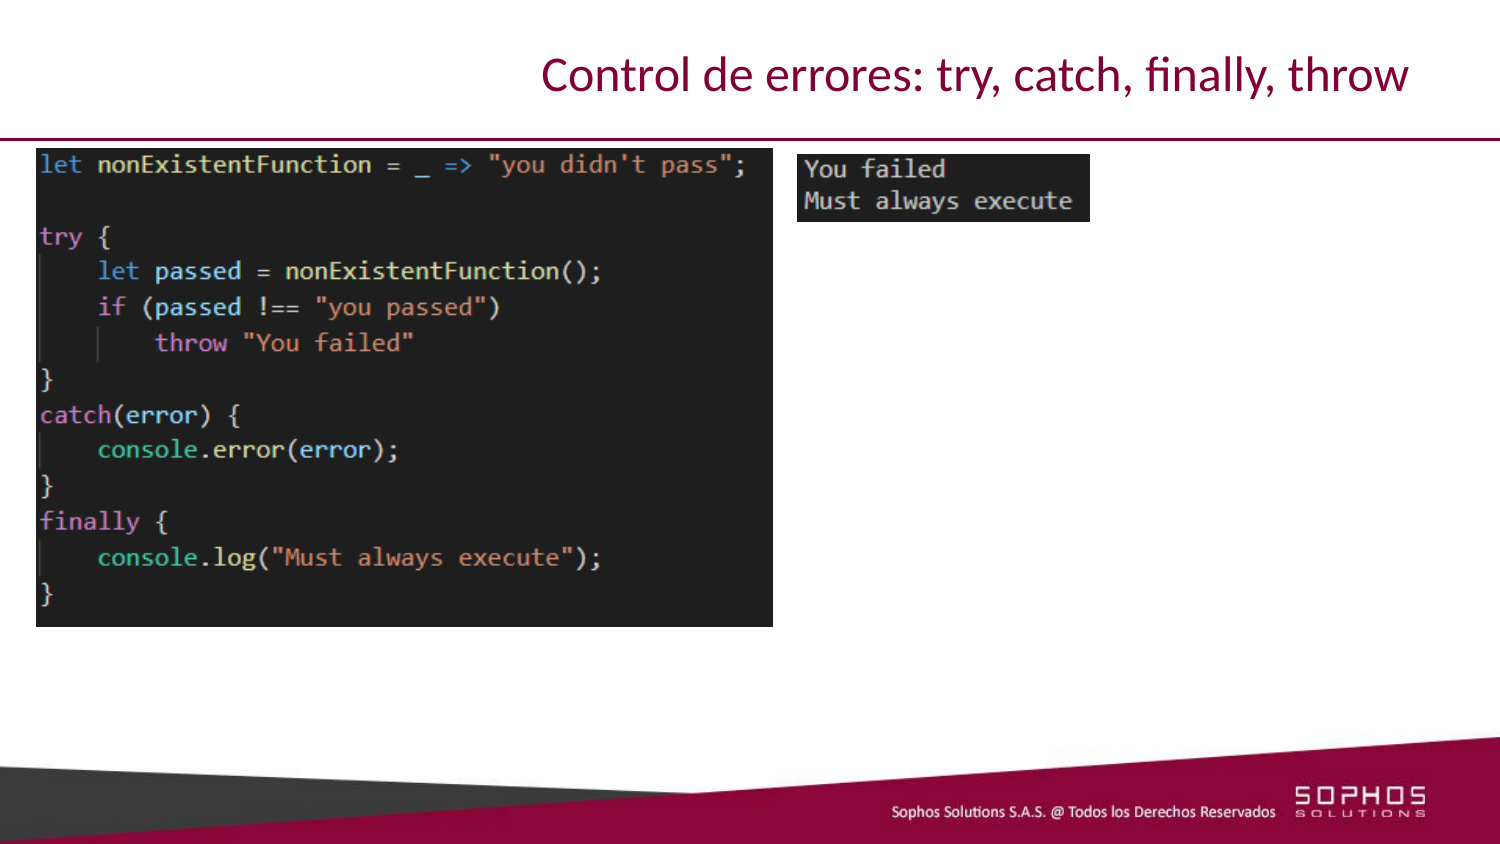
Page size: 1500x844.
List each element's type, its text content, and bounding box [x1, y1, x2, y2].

picture [0, 141, 1500, 844]
title Control de errores: try, catch, finally, throw [74, 14, 1425, 130]
picture [0, 0, 1500, 138]
